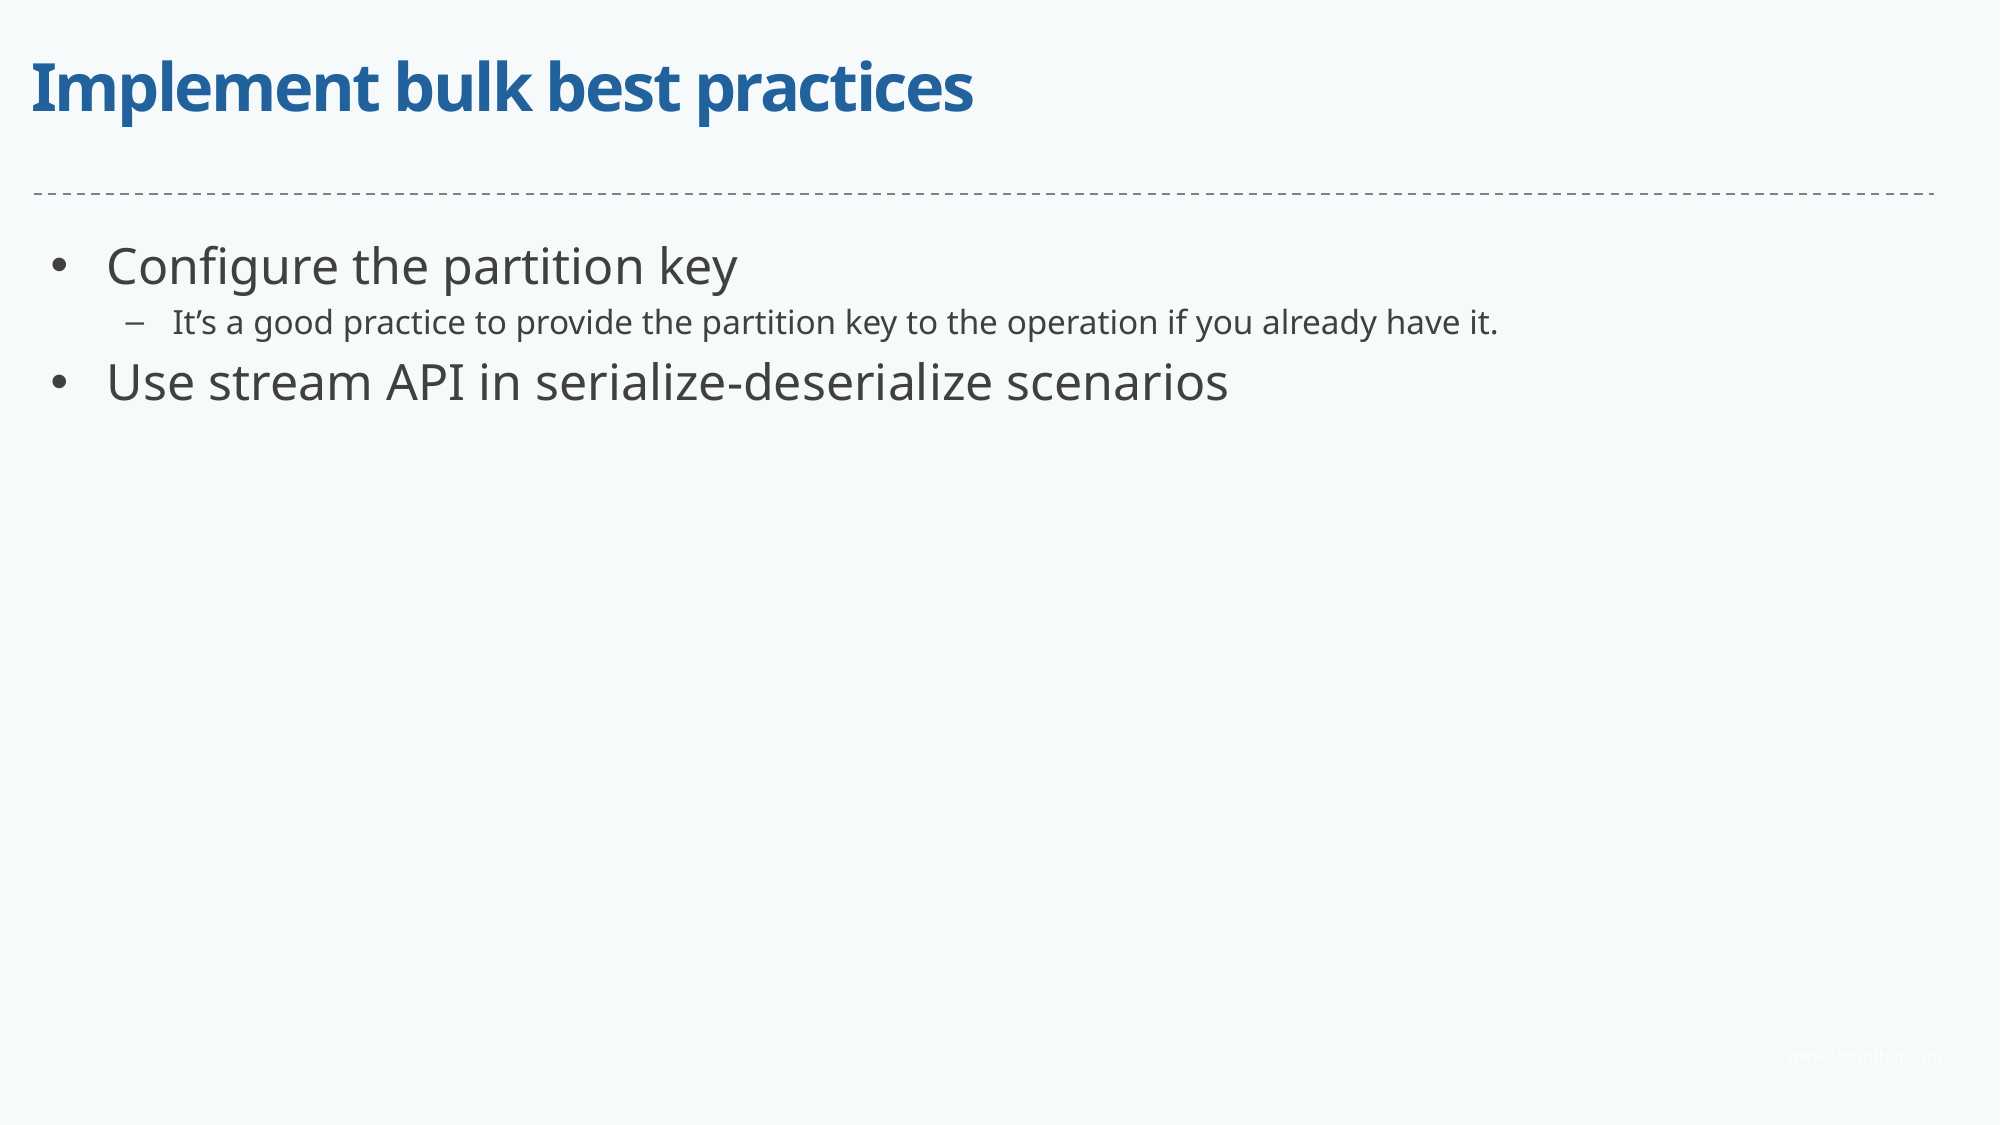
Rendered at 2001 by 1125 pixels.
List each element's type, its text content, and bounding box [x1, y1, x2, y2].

title Implement bulk best practices [31, 44, 1935, 126]
list Configure the partition key It’s a good practice to provide the partition key to the operation if you already have it. Use stream API in serialize-deserialize scenarios [35, 226, 1935, 1003]
